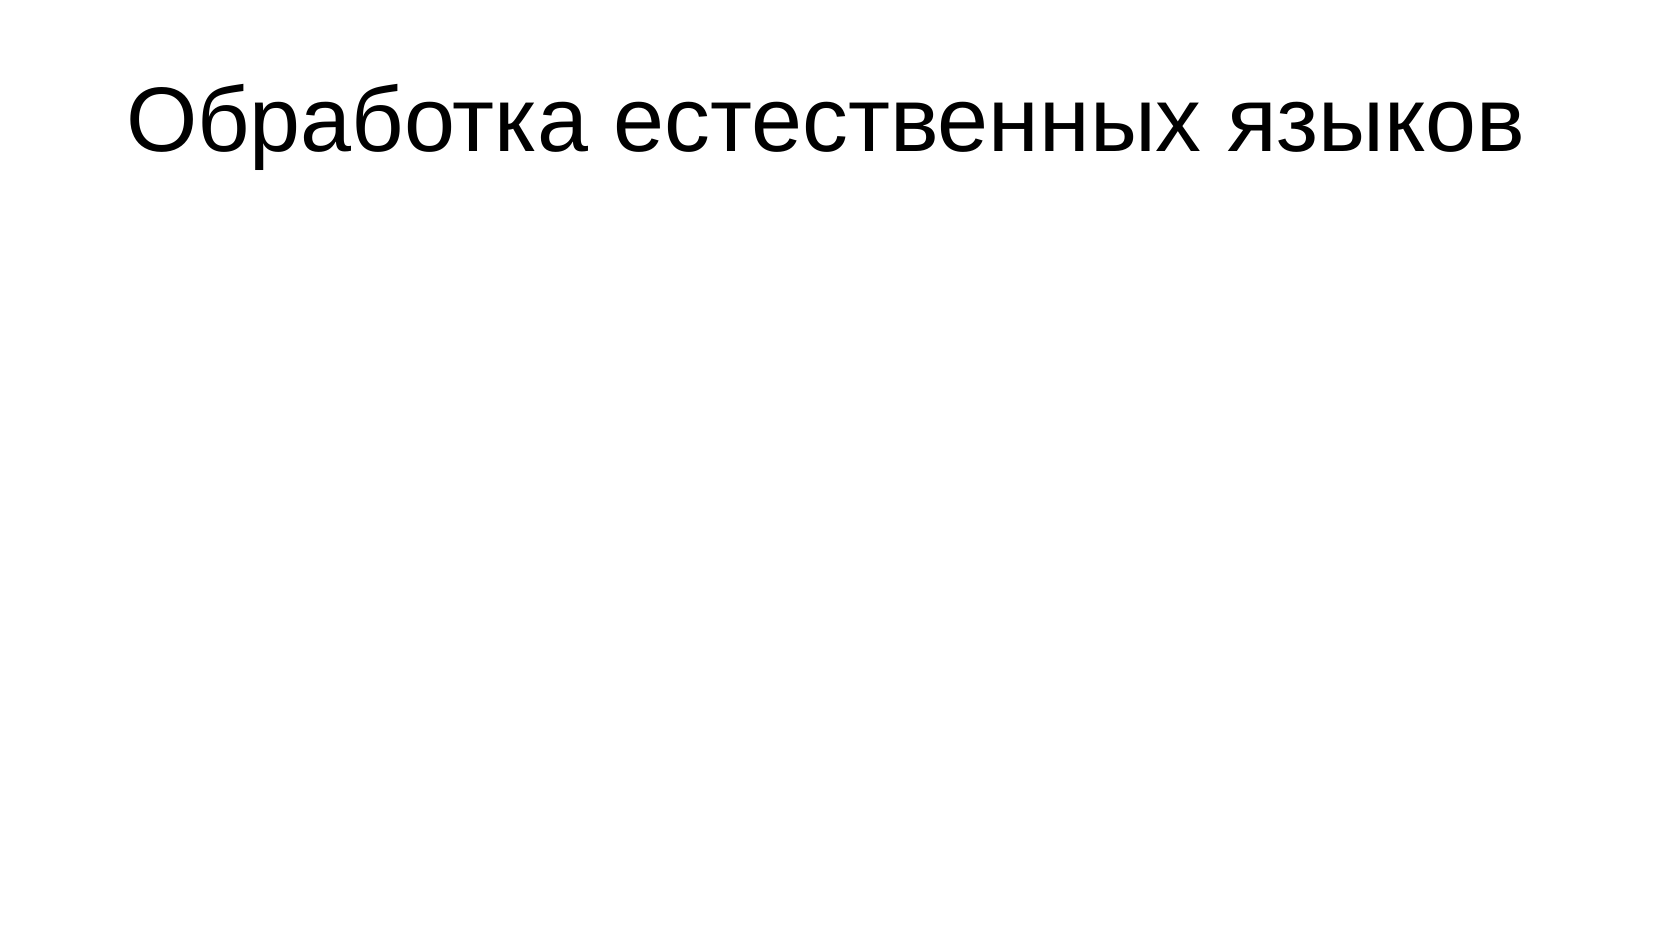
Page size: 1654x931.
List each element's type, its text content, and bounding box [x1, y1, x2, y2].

title Обработка естественных языков [82, 37, 1571, 193]
